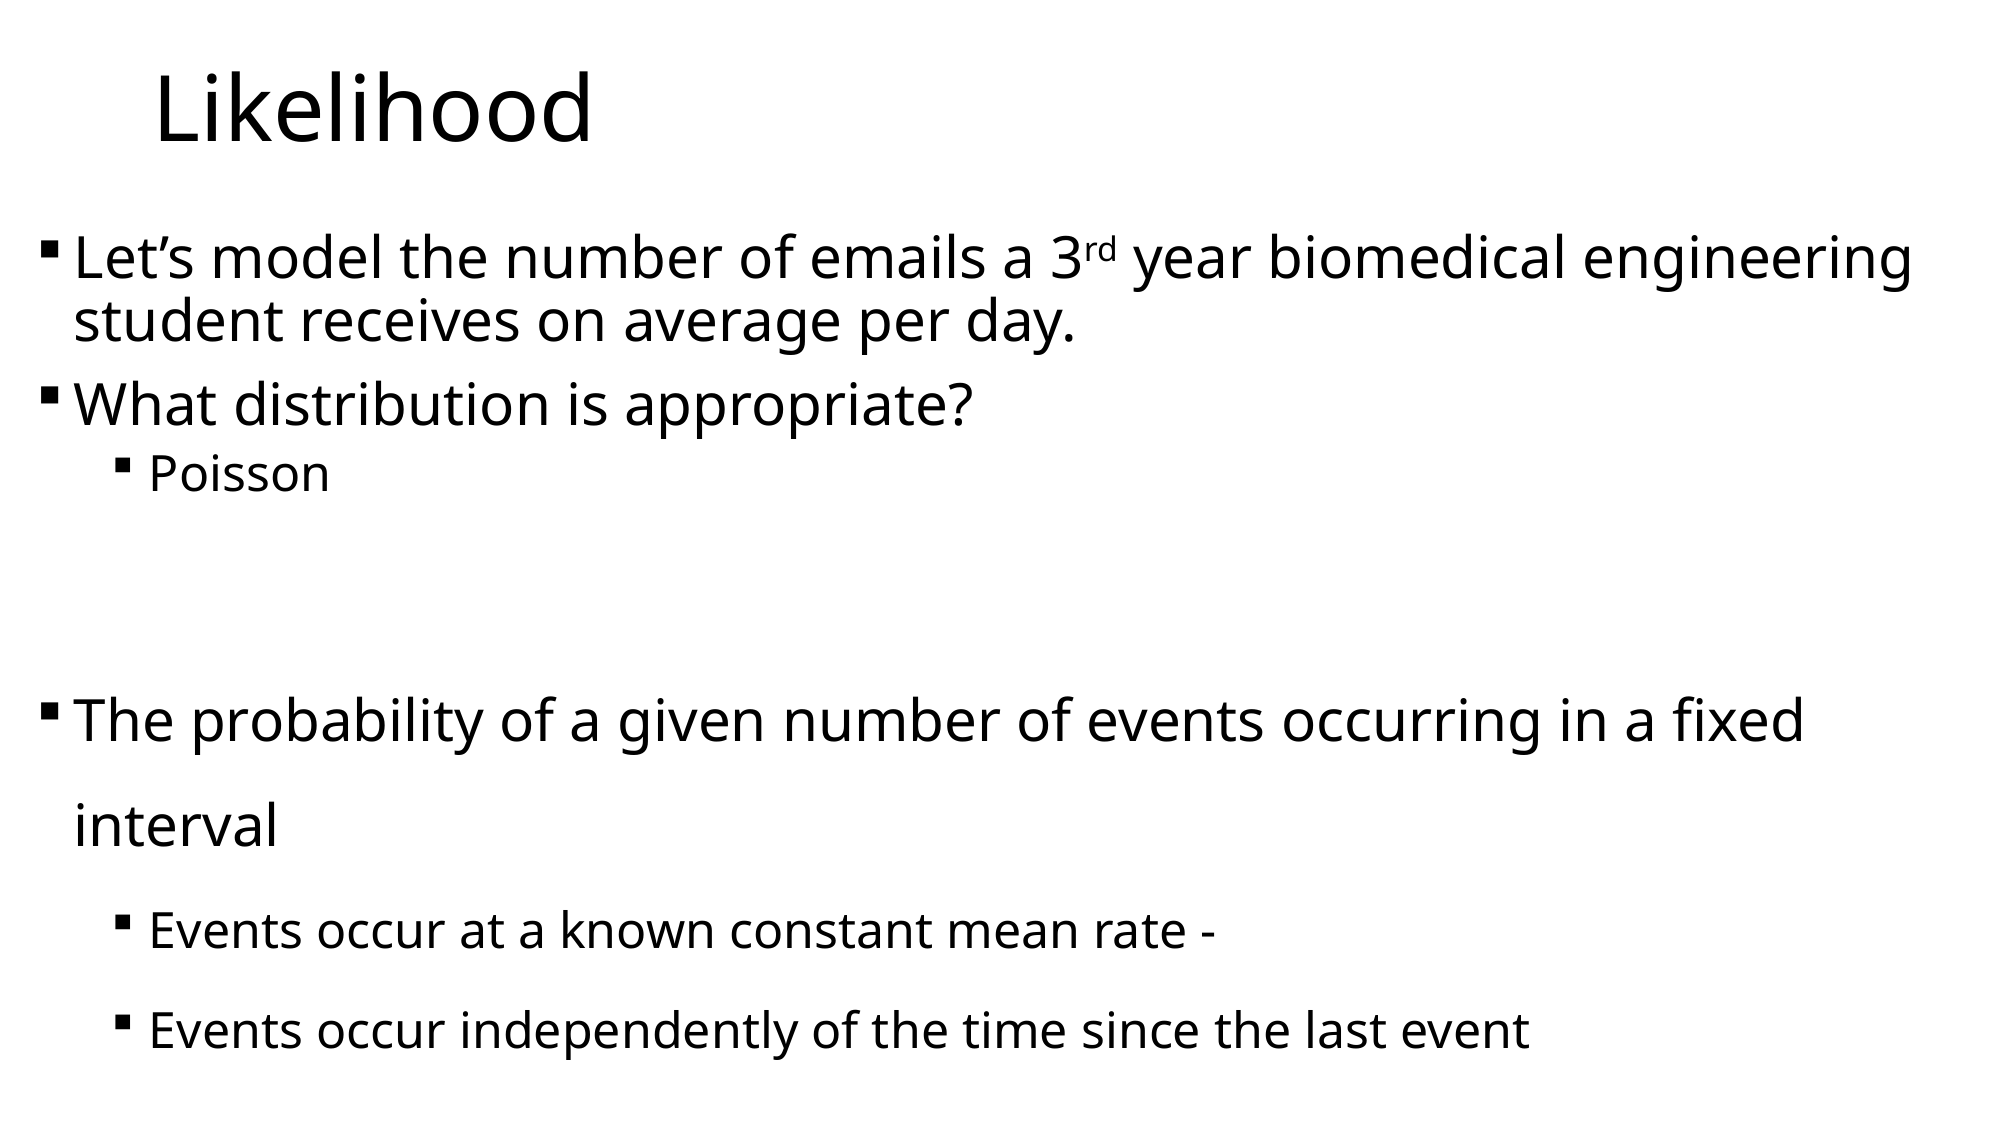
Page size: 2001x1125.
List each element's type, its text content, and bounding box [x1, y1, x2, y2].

text_box [75, 349, 1861, 1125]
title Likelihood [137, 3, 1863, 221]
